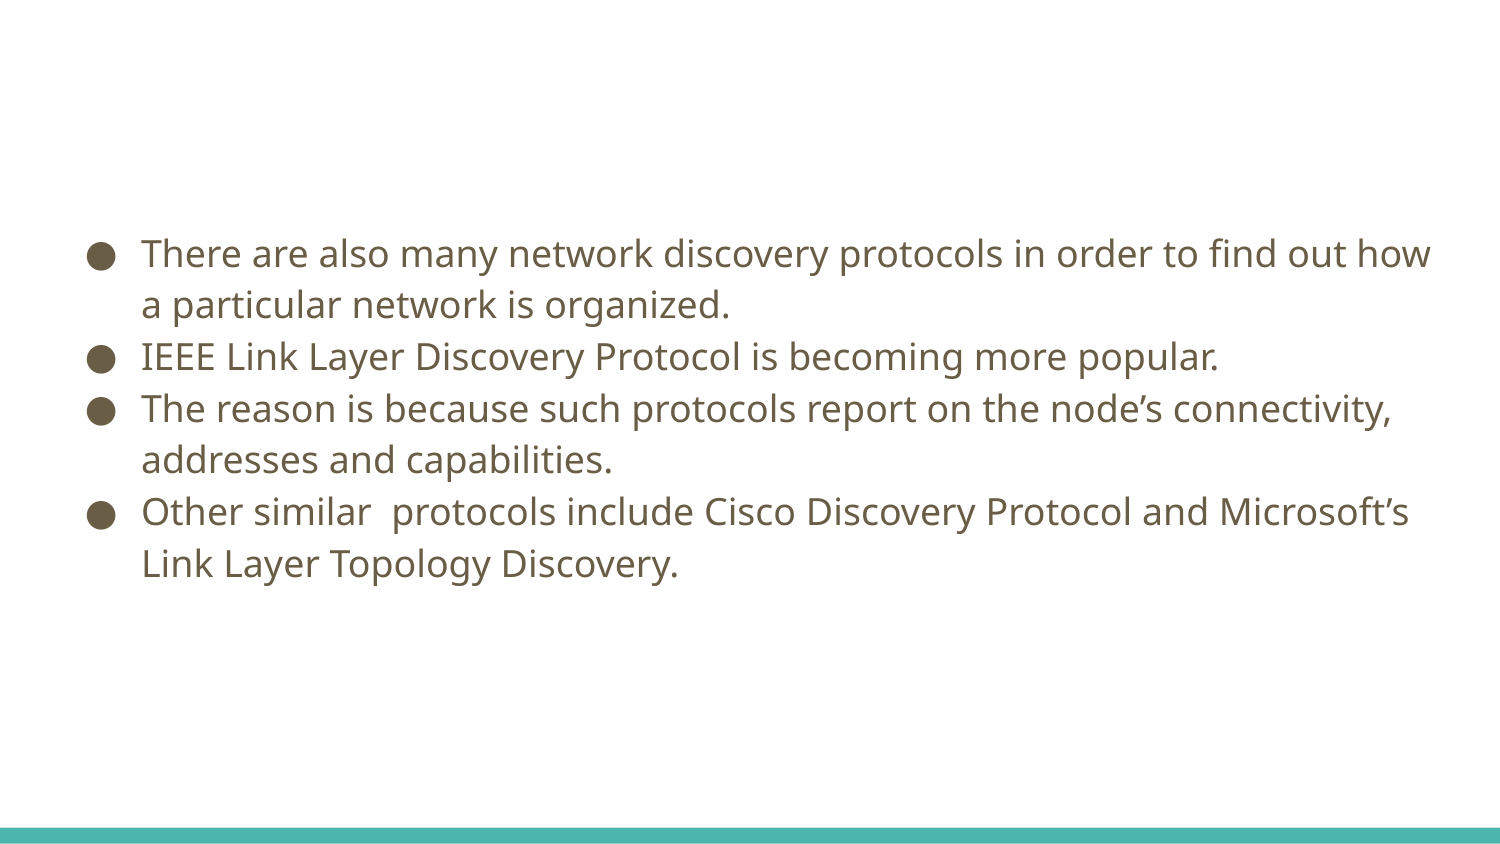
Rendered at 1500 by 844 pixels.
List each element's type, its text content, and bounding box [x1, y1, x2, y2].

list There are also many network discovery protocols in order to find out how a particular network is organized. IEEE Link Layer Discovery Protocol is becoming more popular. The reason is because such protocols report on the node’s connectivity, addresses and capabilities. Other similar protocols include Cisco Discovery Protocol and Microsoft’s Link Layer Topology Discovery. [51, 207, 1449, 750]
